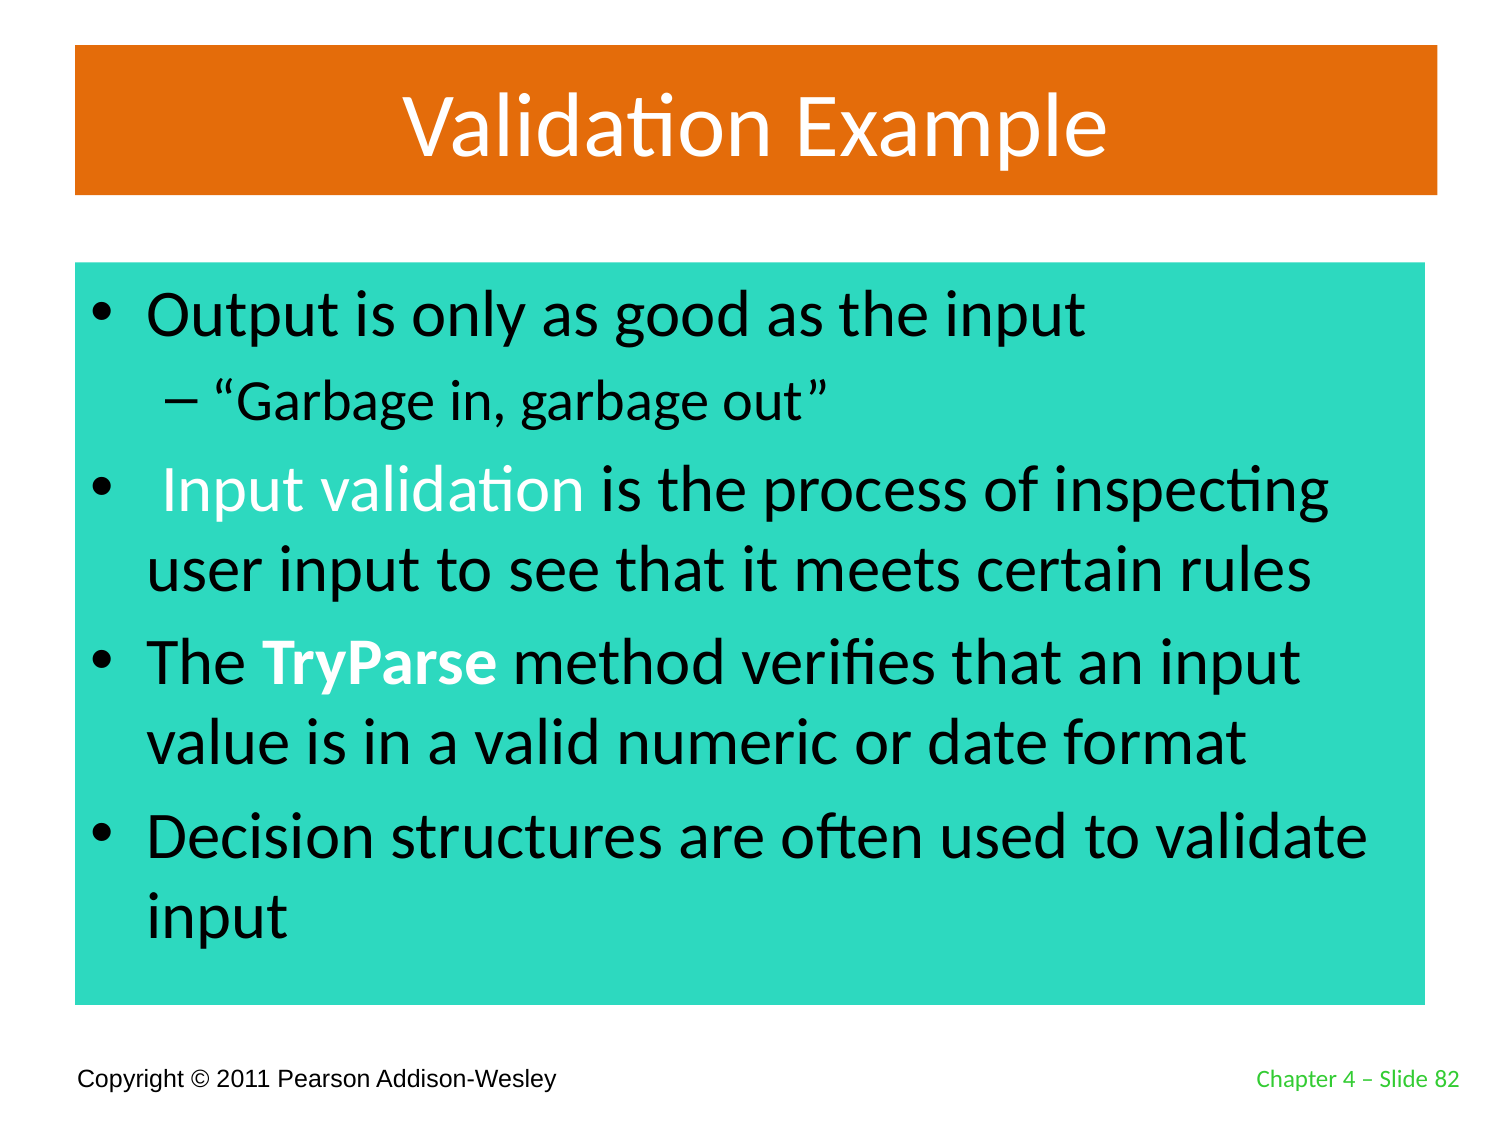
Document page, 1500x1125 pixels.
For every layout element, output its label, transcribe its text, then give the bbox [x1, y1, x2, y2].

slide_number Chapter 4 – Slide 82 [1162, 1024, 1476, 1101]
list Output is only as good as the input “Garbage in, garbage out” Input validation is the process of inspecting user input to see that it meets certain rules The TryParse method verifies that an input value is in a valid numeric or date format Decision structures are often used to validate input [75, 262, 1425, 1005]
title Validation Example [75, 45, 1438, 196]
